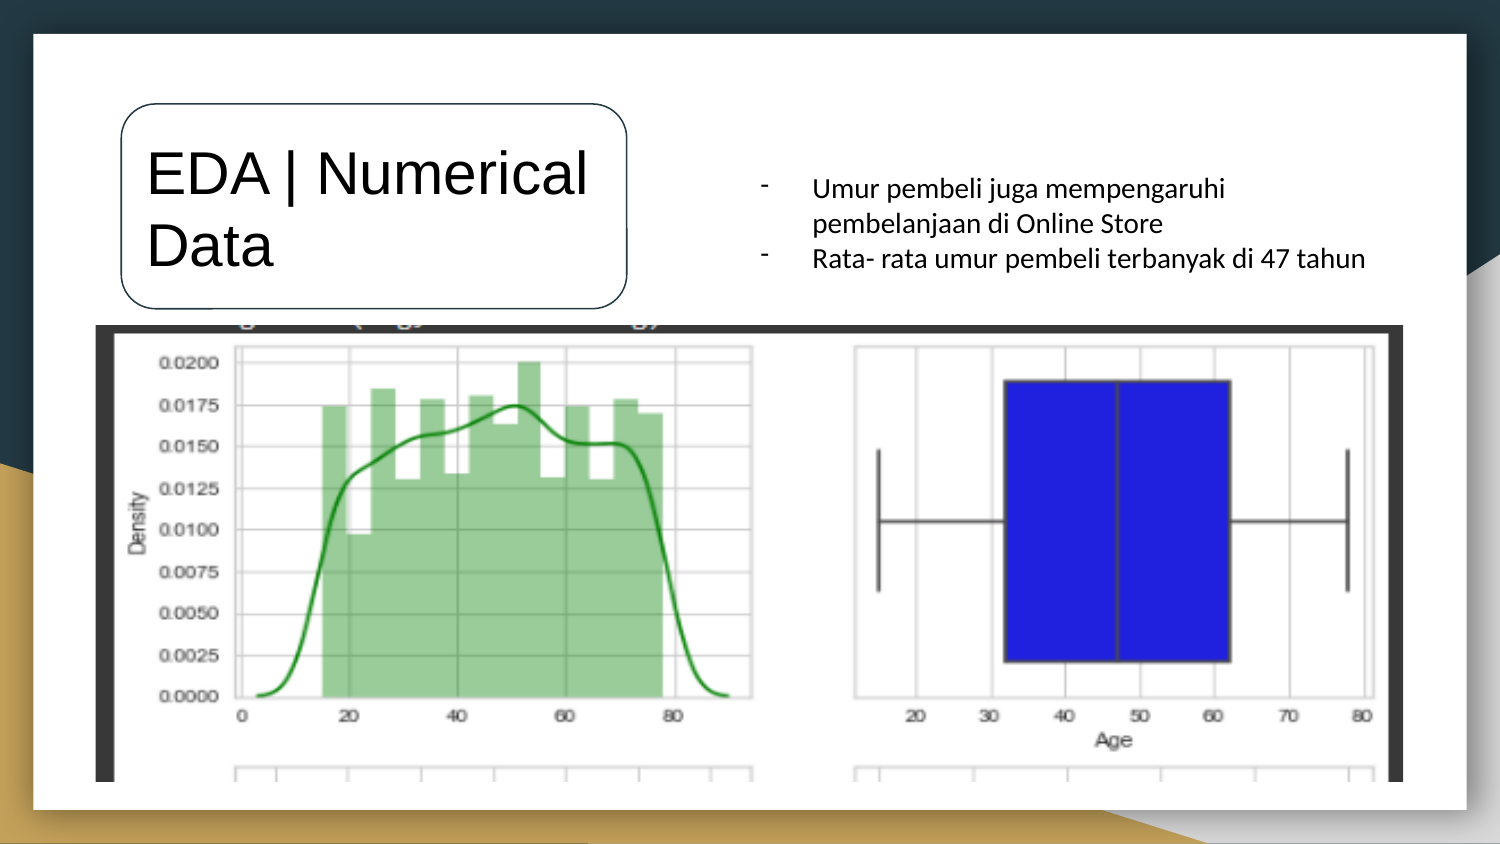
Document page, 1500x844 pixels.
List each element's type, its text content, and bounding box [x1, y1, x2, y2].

text_box Umur pembeli juga mempengaruhi pembelanjaan di Online Store Rata- rata umur pembeli terbanyak di 47 tahun [722, 154, 1392, 290]
picture [95, 325, 1404, 782]
text_box EDA | Numerical Data [121, 103, 627, 309]
